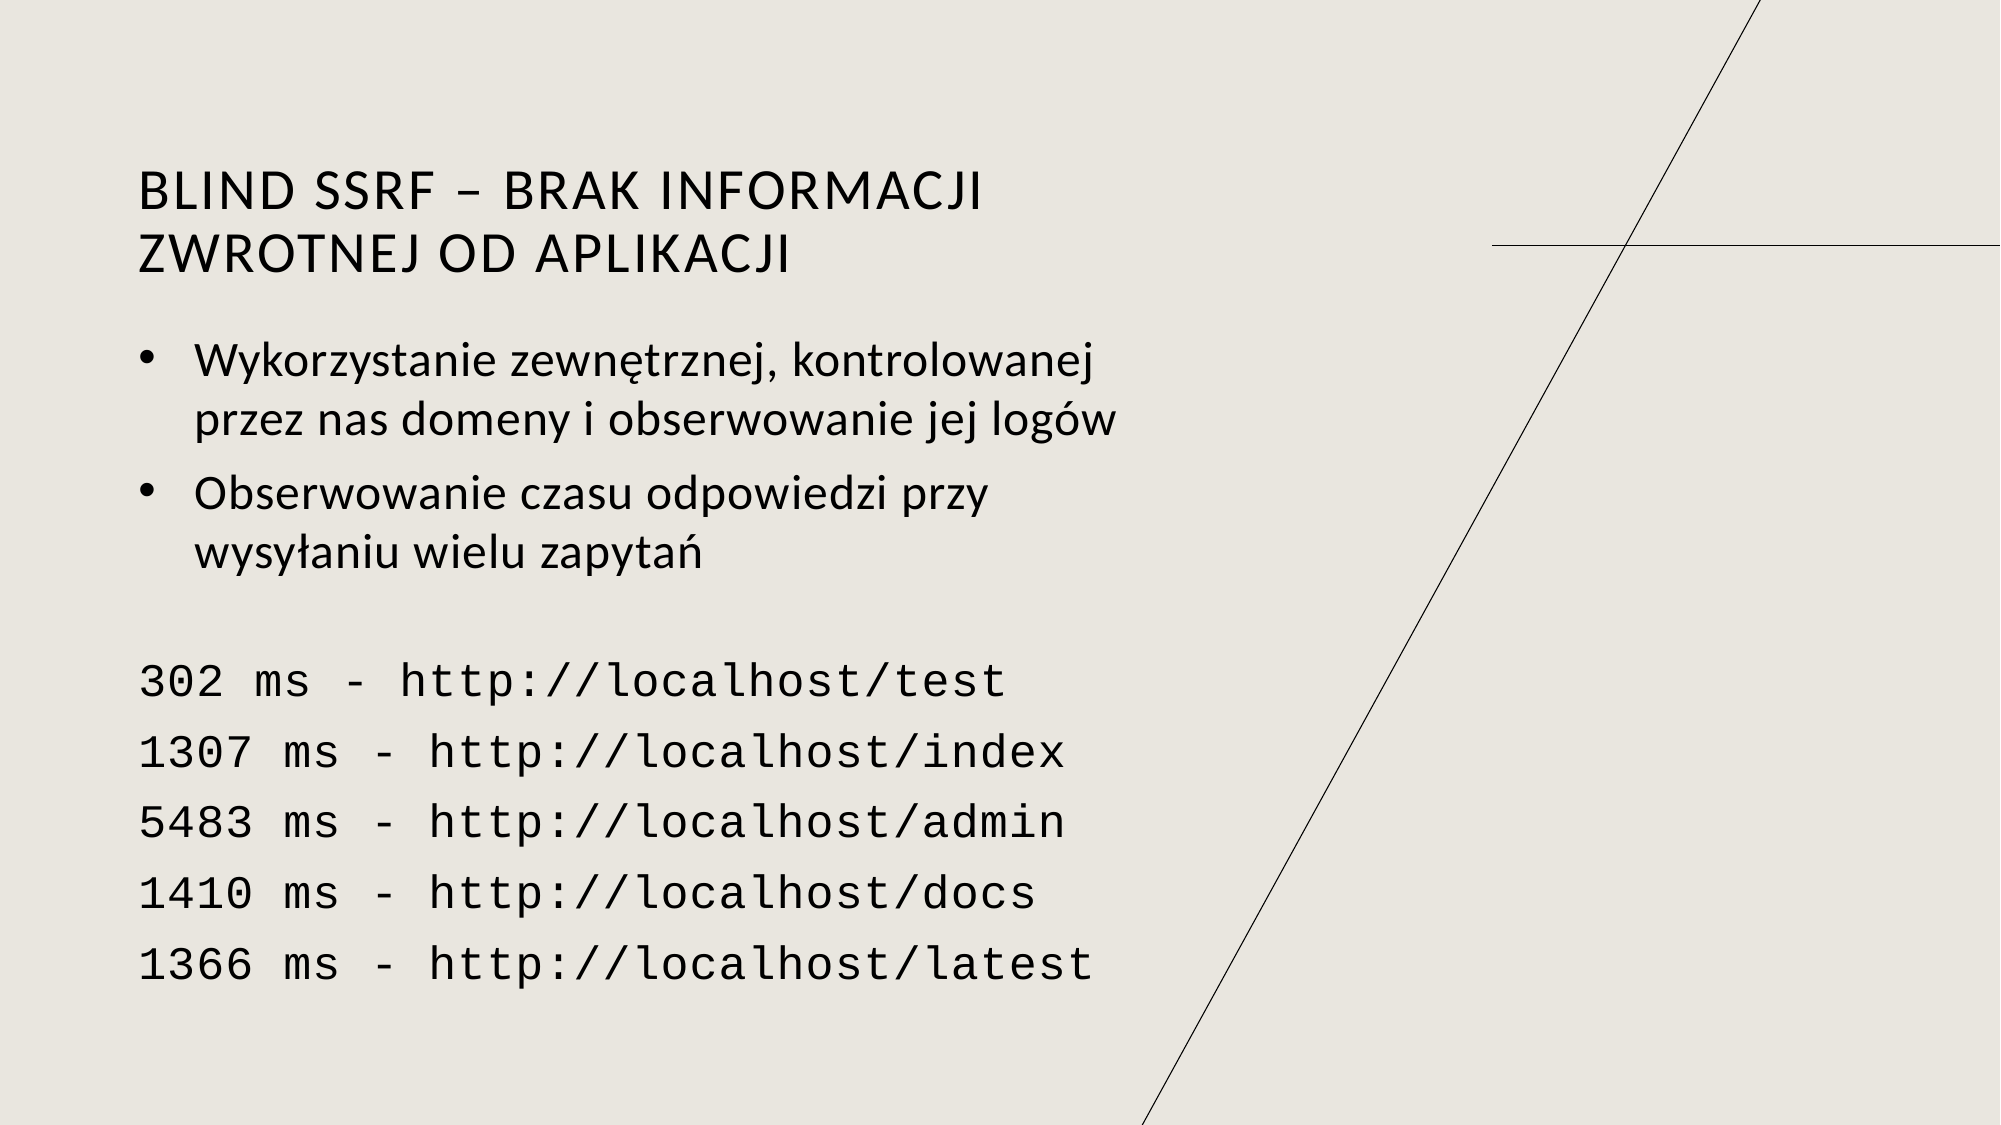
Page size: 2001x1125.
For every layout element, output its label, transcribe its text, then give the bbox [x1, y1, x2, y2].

title Blind ssrf – brak informacji zwrotnej od aplikacji [123, 21, 1137, 293]
list Wykorzystanie zewnętrznej, kontrolowanej przez nas domeny i obserwowanie jej logów Obserwowanie czasu odpowiedzi przy wysyłaniu wielu zapytań 302 ms - http://localhost/test 1307 ms - http://localhost/index 5483 ms - http://localhost/admin 1410 ms - http://localhost/docs 1366 ms - http://localhost/latest [123, 319, 1137, 1050]
